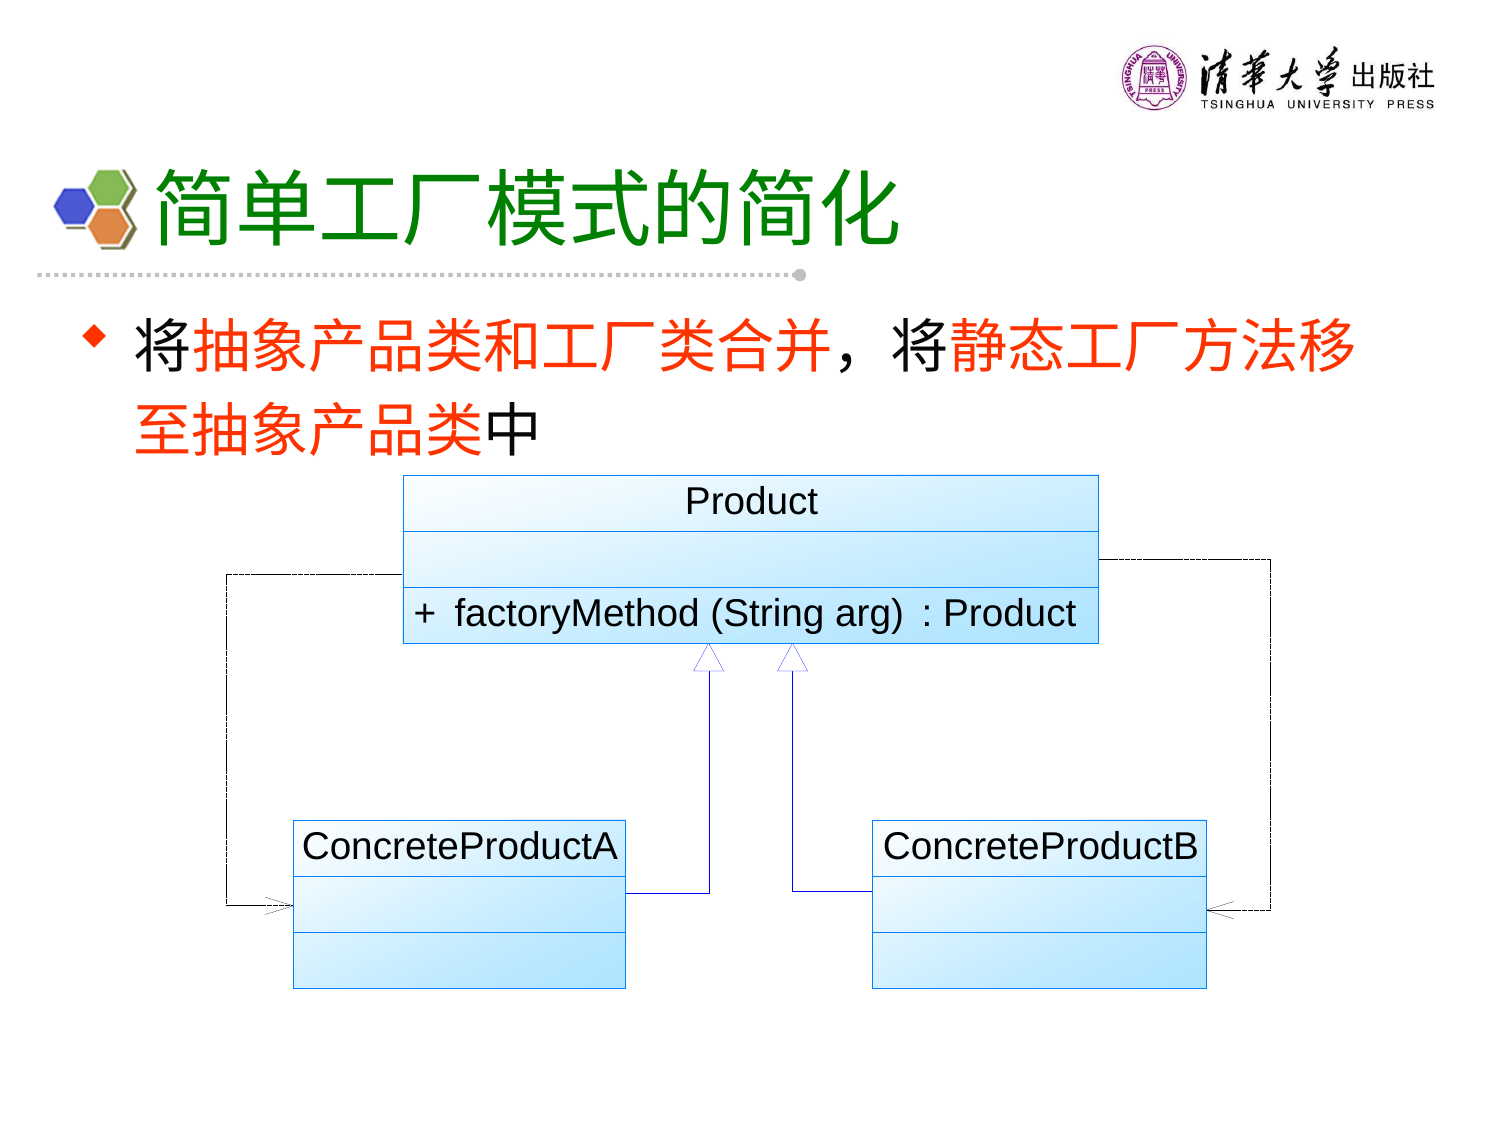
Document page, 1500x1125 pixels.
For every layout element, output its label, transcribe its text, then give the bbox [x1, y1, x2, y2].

picture [50, 167, 137, 250]
picture [226, 474, 1276, 994]
picture [1095, 75, 1463, 117]
list 将抽象产品类和工厂类合并，将静态工厂方法移至抽象产品类中 [62, 287, 1413, 963]
title 简单工厂模式的简化 [137, 149, 1175, 263]
text_box [0, 0, 1500, 75]
